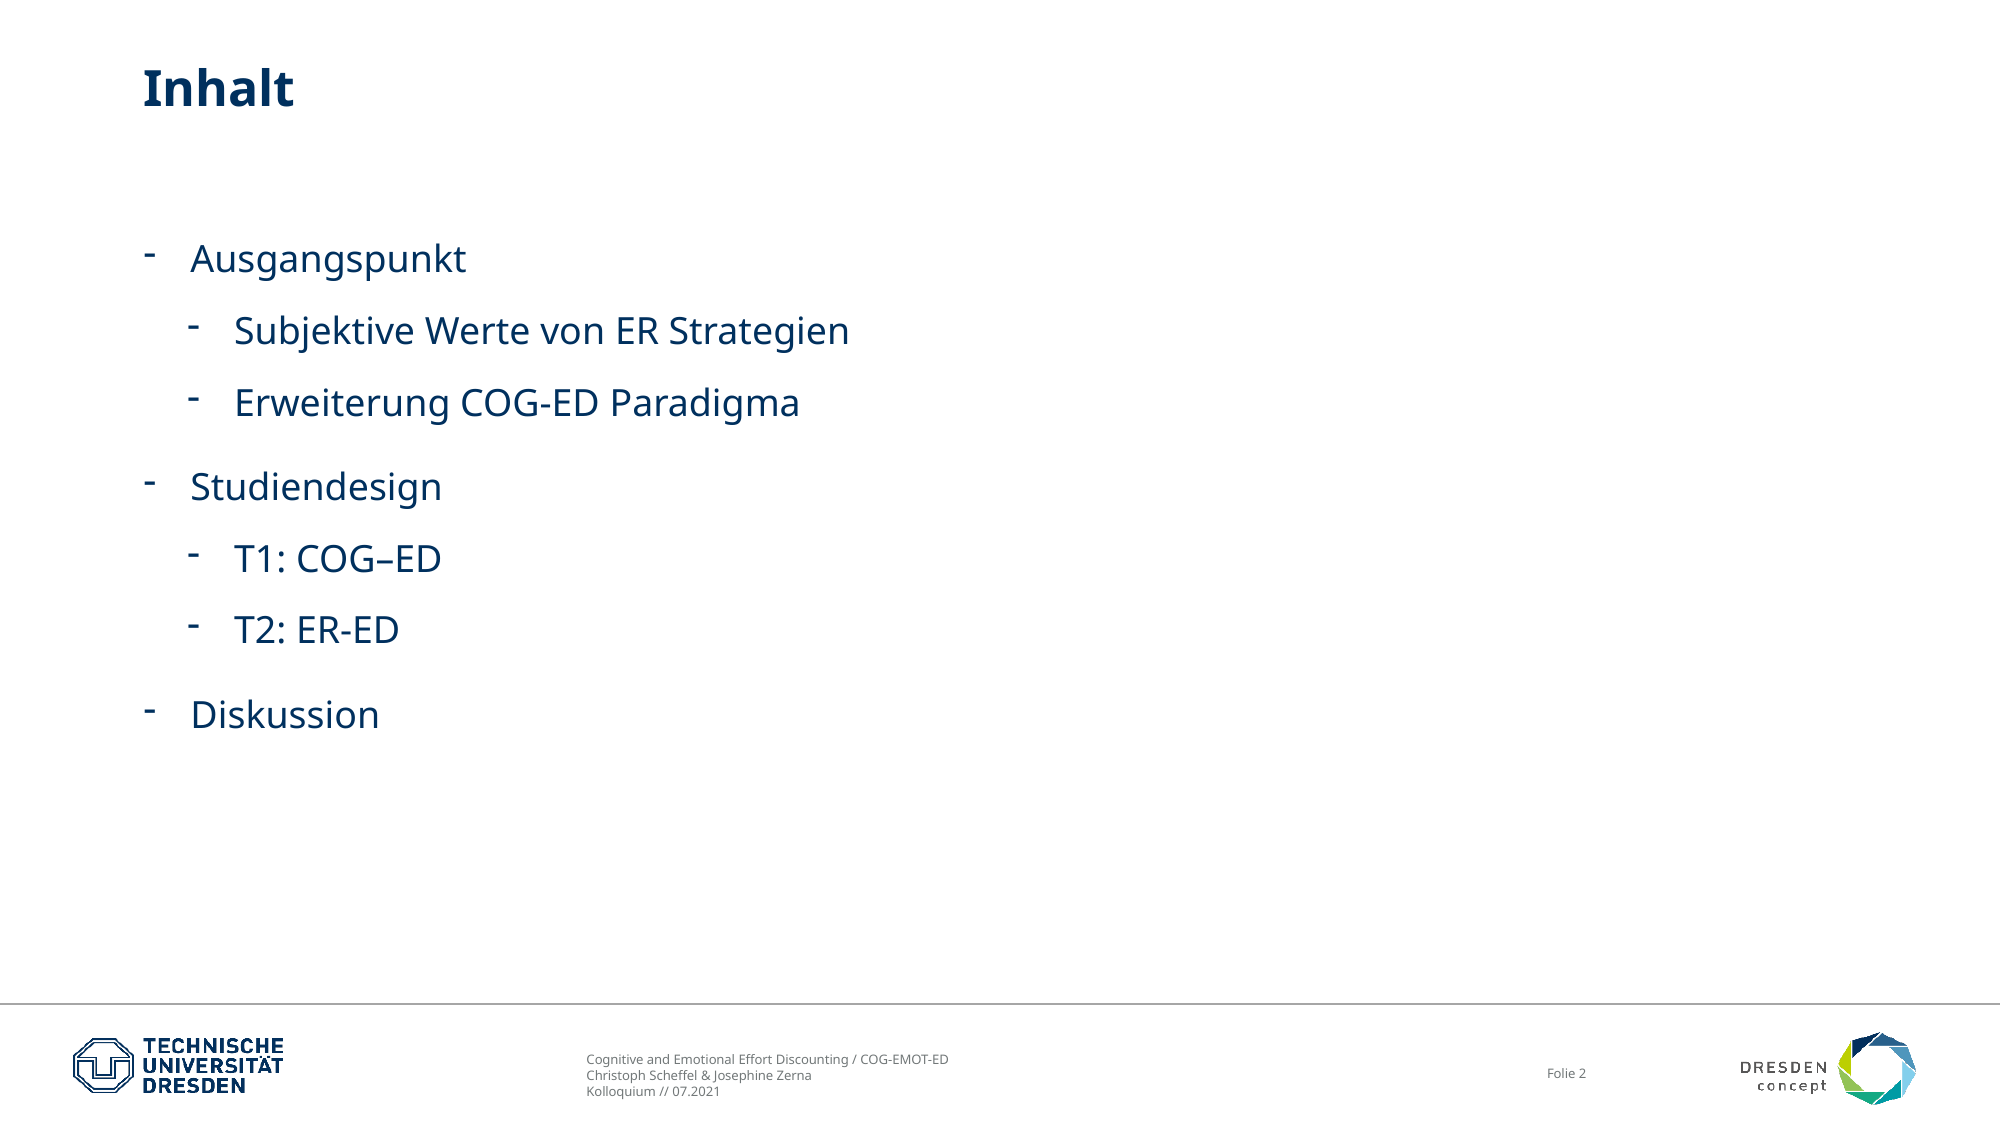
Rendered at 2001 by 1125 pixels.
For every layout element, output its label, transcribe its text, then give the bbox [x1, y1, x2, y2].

picture [1741, 1032, 1916, 1105]
title Inhalt [143, 56, 1880, 169]
list Ausgangspunkt Subjektive Werte von ER Strategien Erweiterung COG-ED Paradigma Studiendesign T1: COG–ED T2: ER-ED Diskussion [143, 212, 1880, 926]
picture [73, 1038, 283, 1093]
